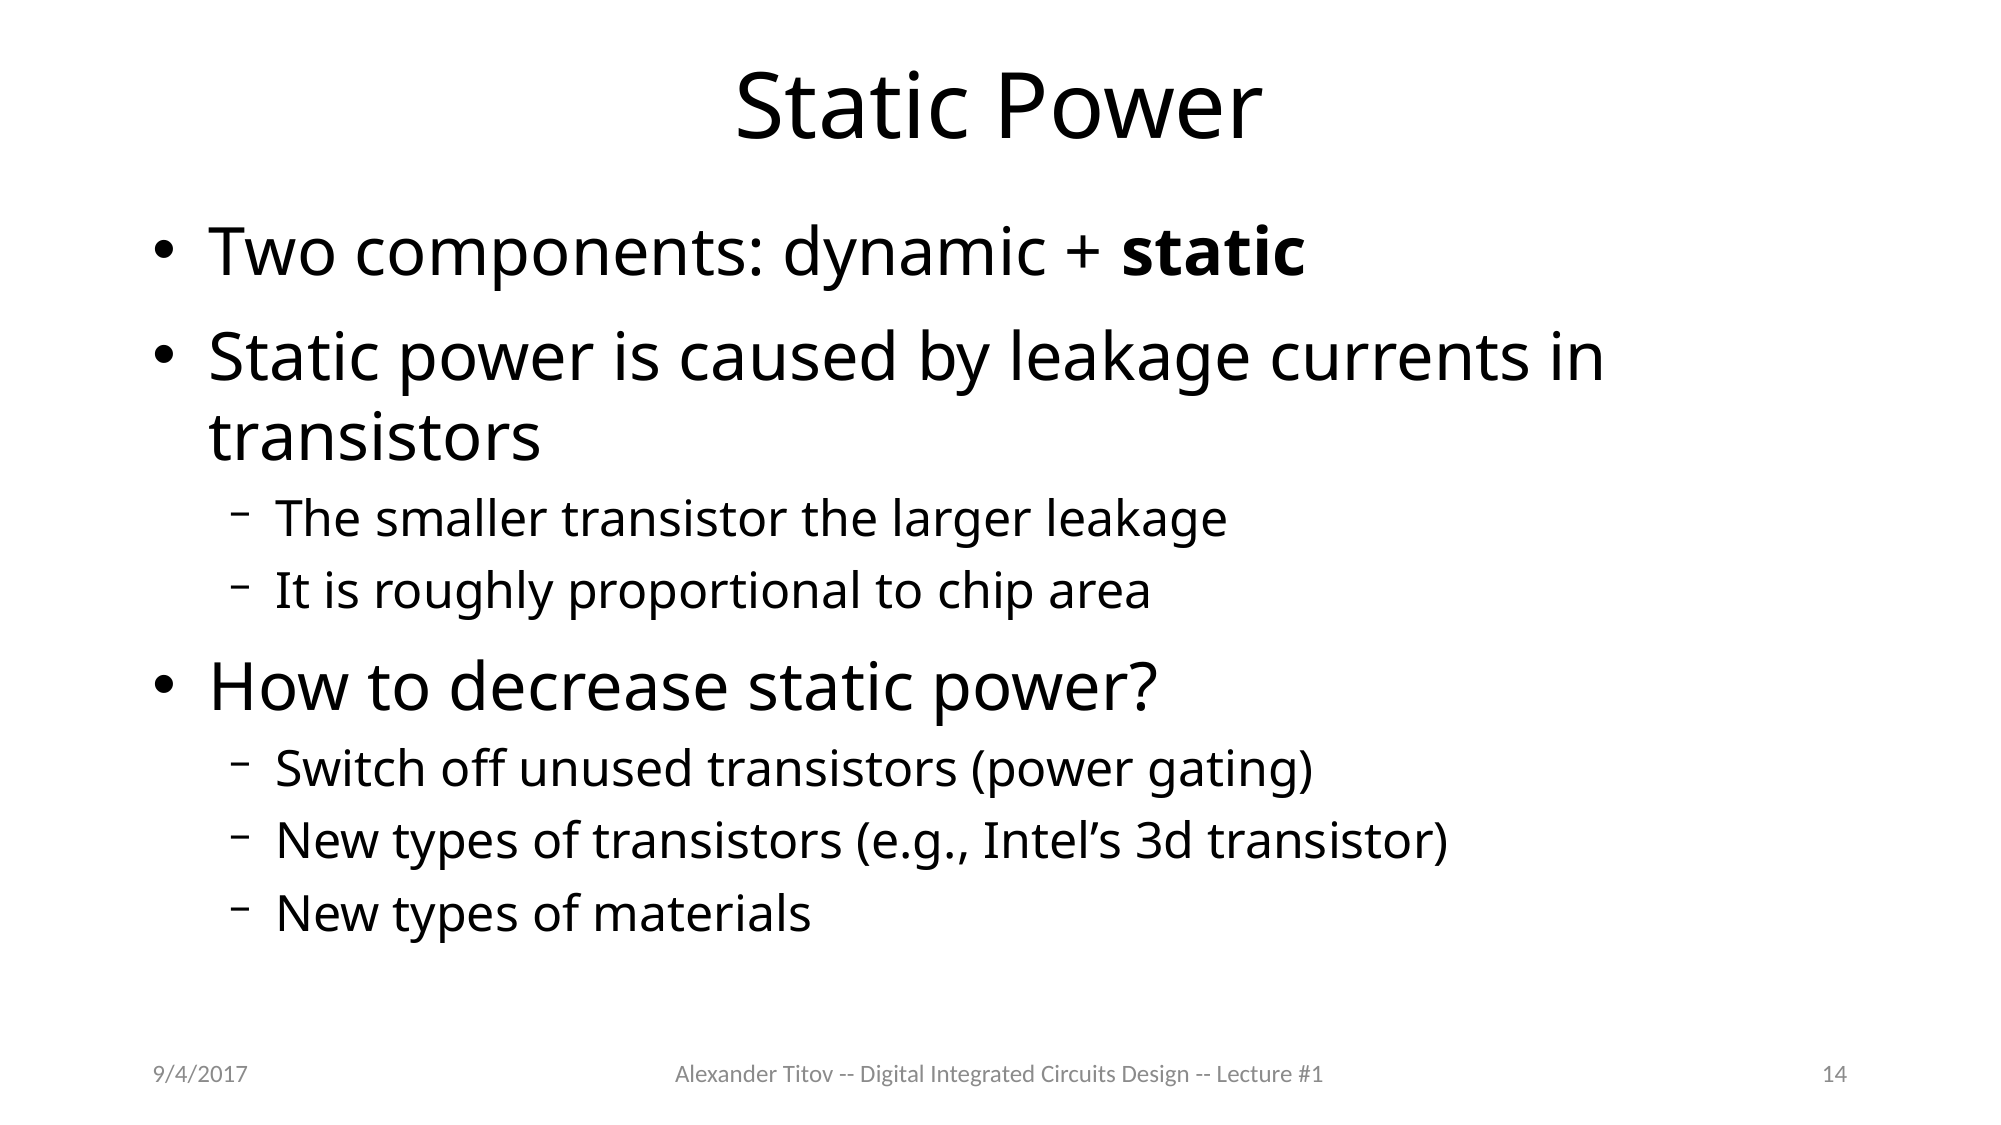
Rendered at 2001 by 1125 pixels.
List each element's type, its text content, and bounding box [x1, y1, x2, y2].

footer Alexander Titov -- Digital Integrated Circuits Design -- Lecture #1 [620, 1042, 1380, 1103]
slide_number 14 [1412, 1042, 1863, 1103]
list Two components: dynamic + static Static power is caused by leakage currents in transistors The smaller transistor the larger leakage It is roughly proportional to chip area How to decrease static power? Switch off unused transistors (power gating) New types of transistors (e.g., Intel’s 3d transistor) New types of materials [137, 201, 1863, 1014]
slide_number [137, 1042, 588, 1103]
title Static Power [137, 0, 1863, 201]
